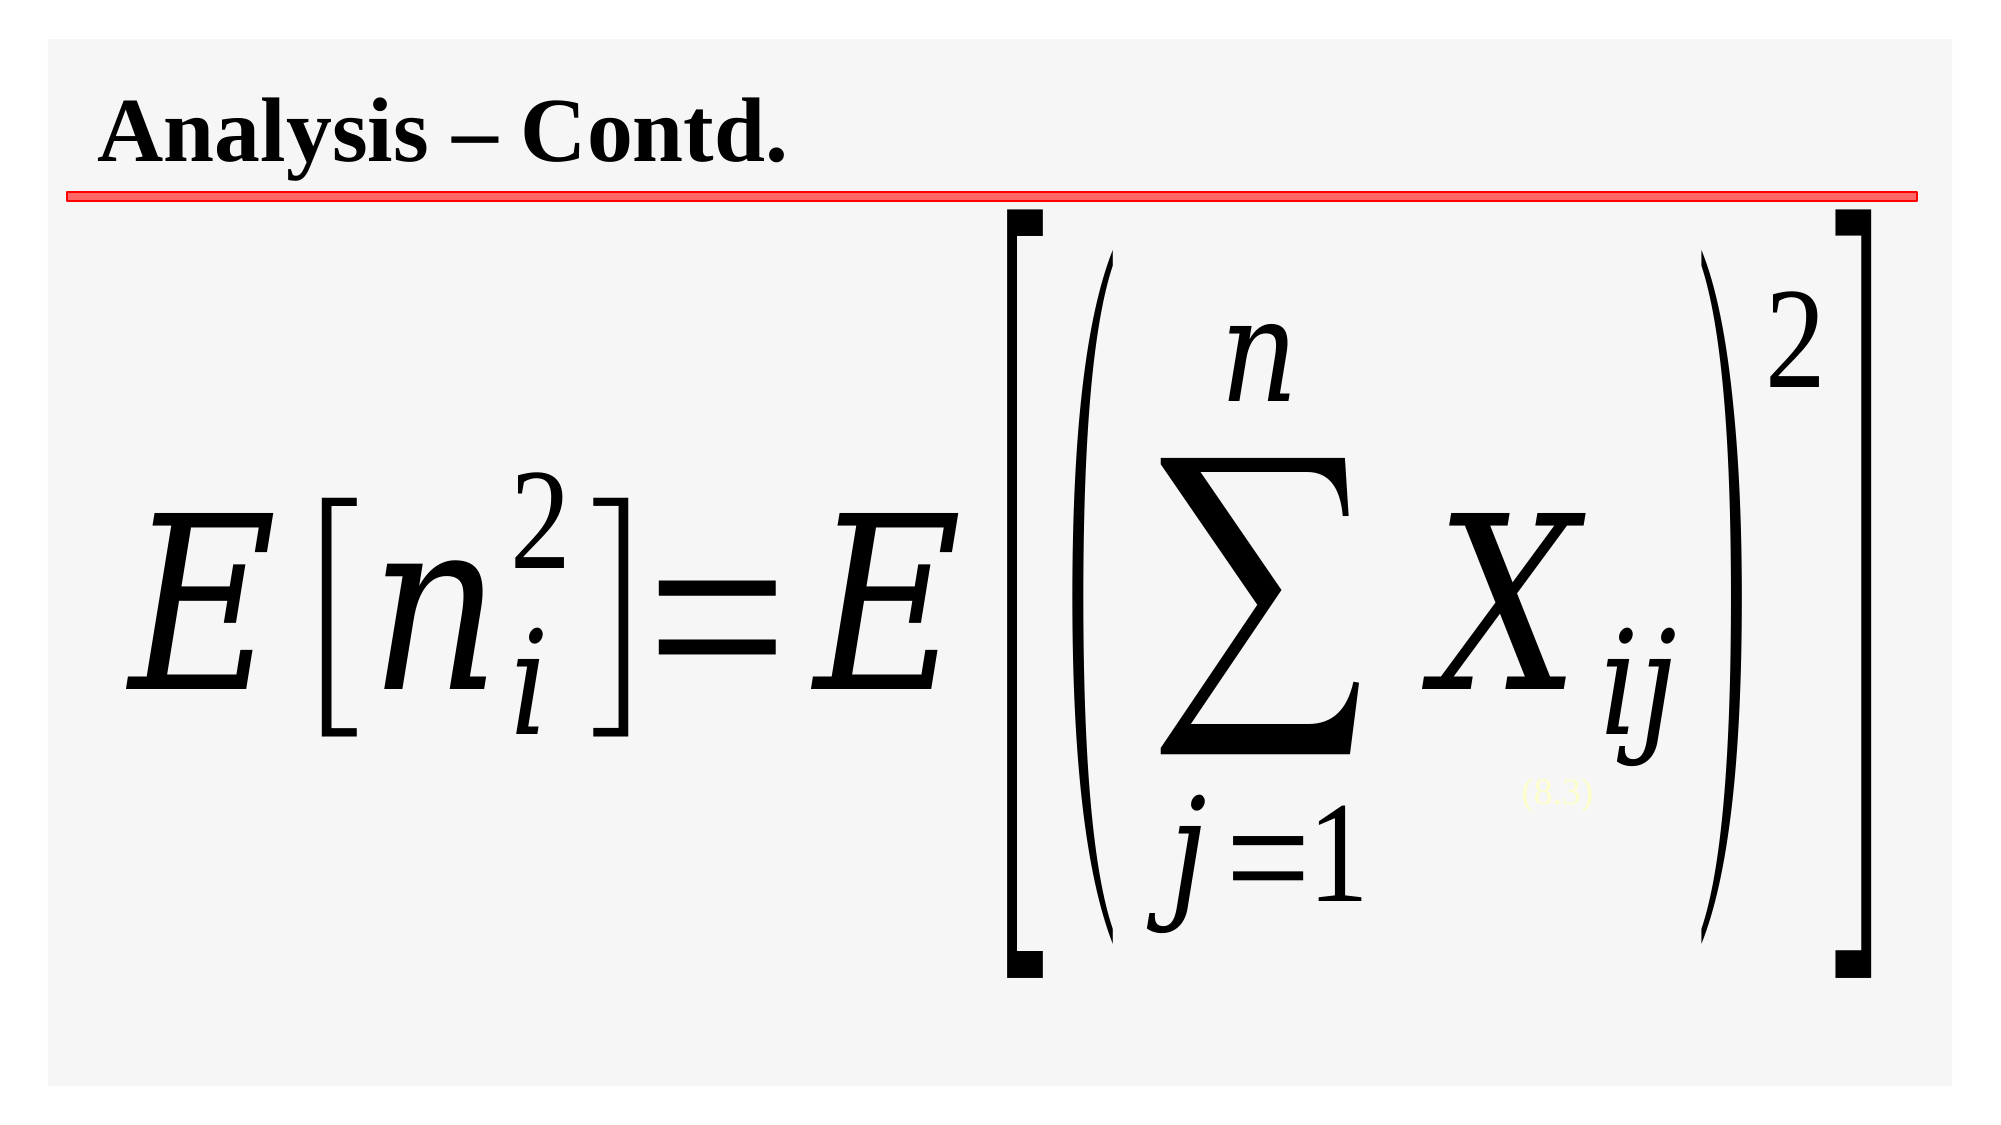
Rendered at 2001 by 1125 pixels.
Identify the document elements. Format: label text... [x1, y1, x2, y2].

text_box (8.3) [1506, 759, 1633, 820]
title Analysis – Contd. [82, 69, 1894, 181]
